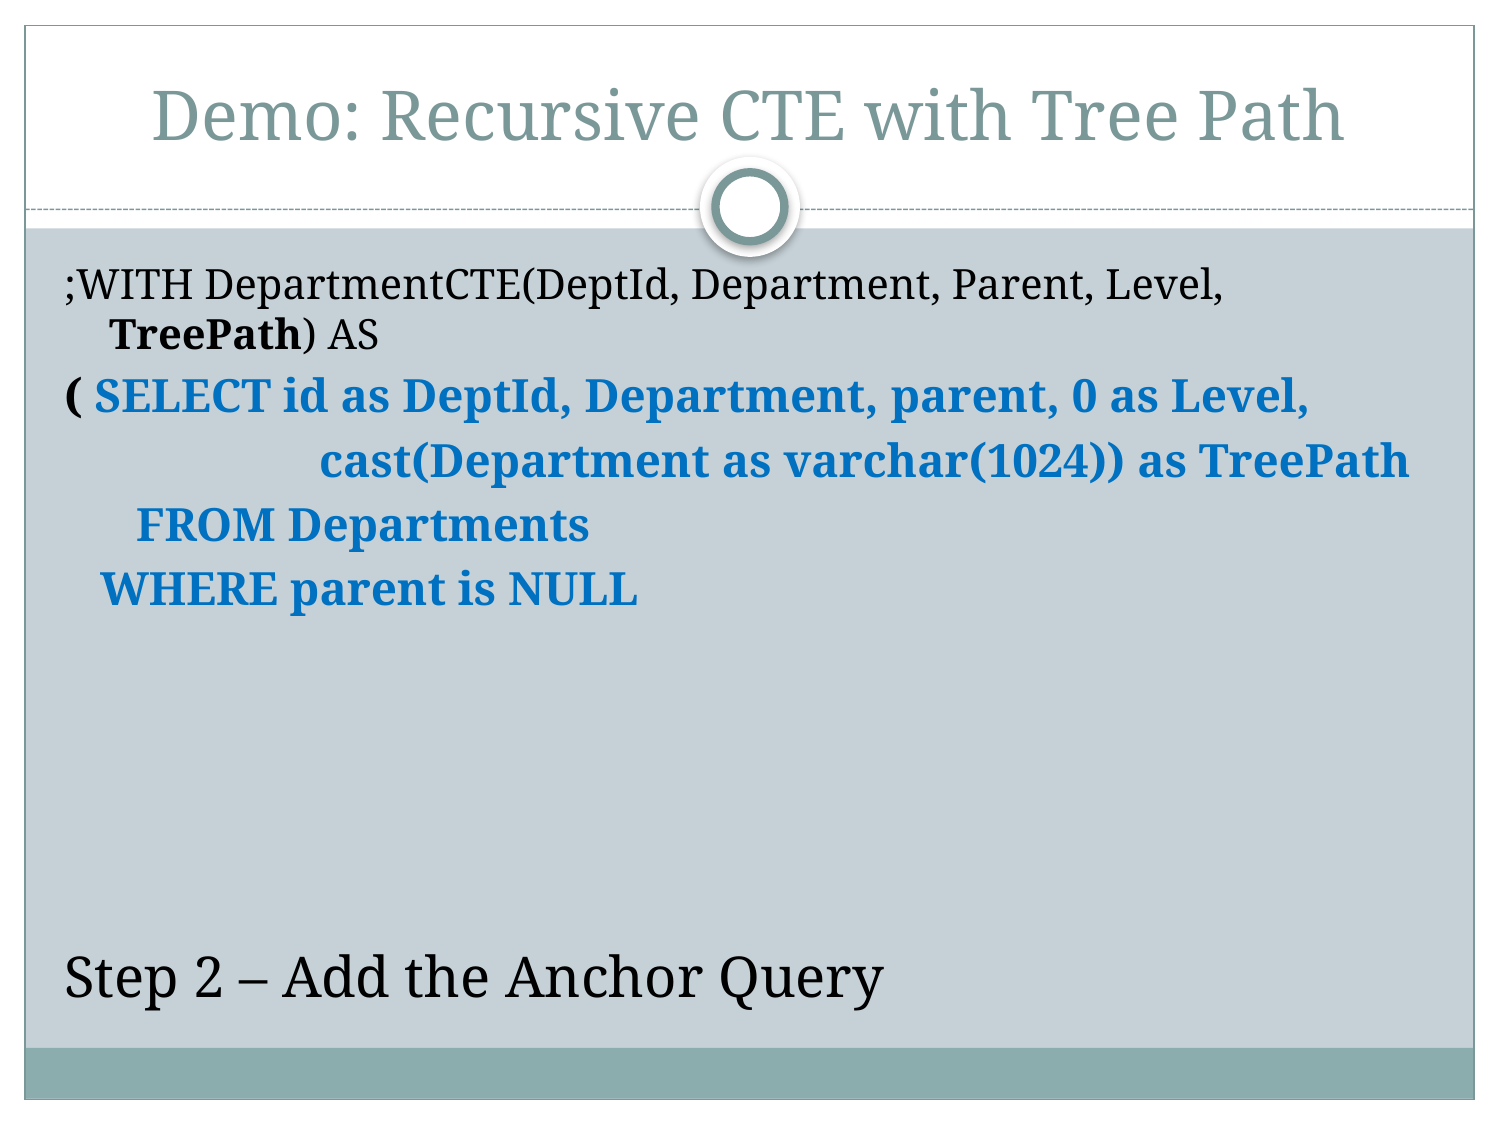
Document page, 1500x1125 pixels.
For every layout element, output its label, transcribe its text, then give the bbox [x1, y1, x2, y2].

list ;WITH DepartmentCTE(DeptId, Department, Parent, Level, TreePath) AS ( SELECT id as DeptId, Department, parent, 0 as Level, cast(Department as varchar(1024)) as TreePath FROM Departments WHERE parent is NULL Step 2 – Add the Anchor Query [49, 250, 1445, 1088]
title Demo: Recursive CTE with Tree Path [49, 37, 1450, 162]
